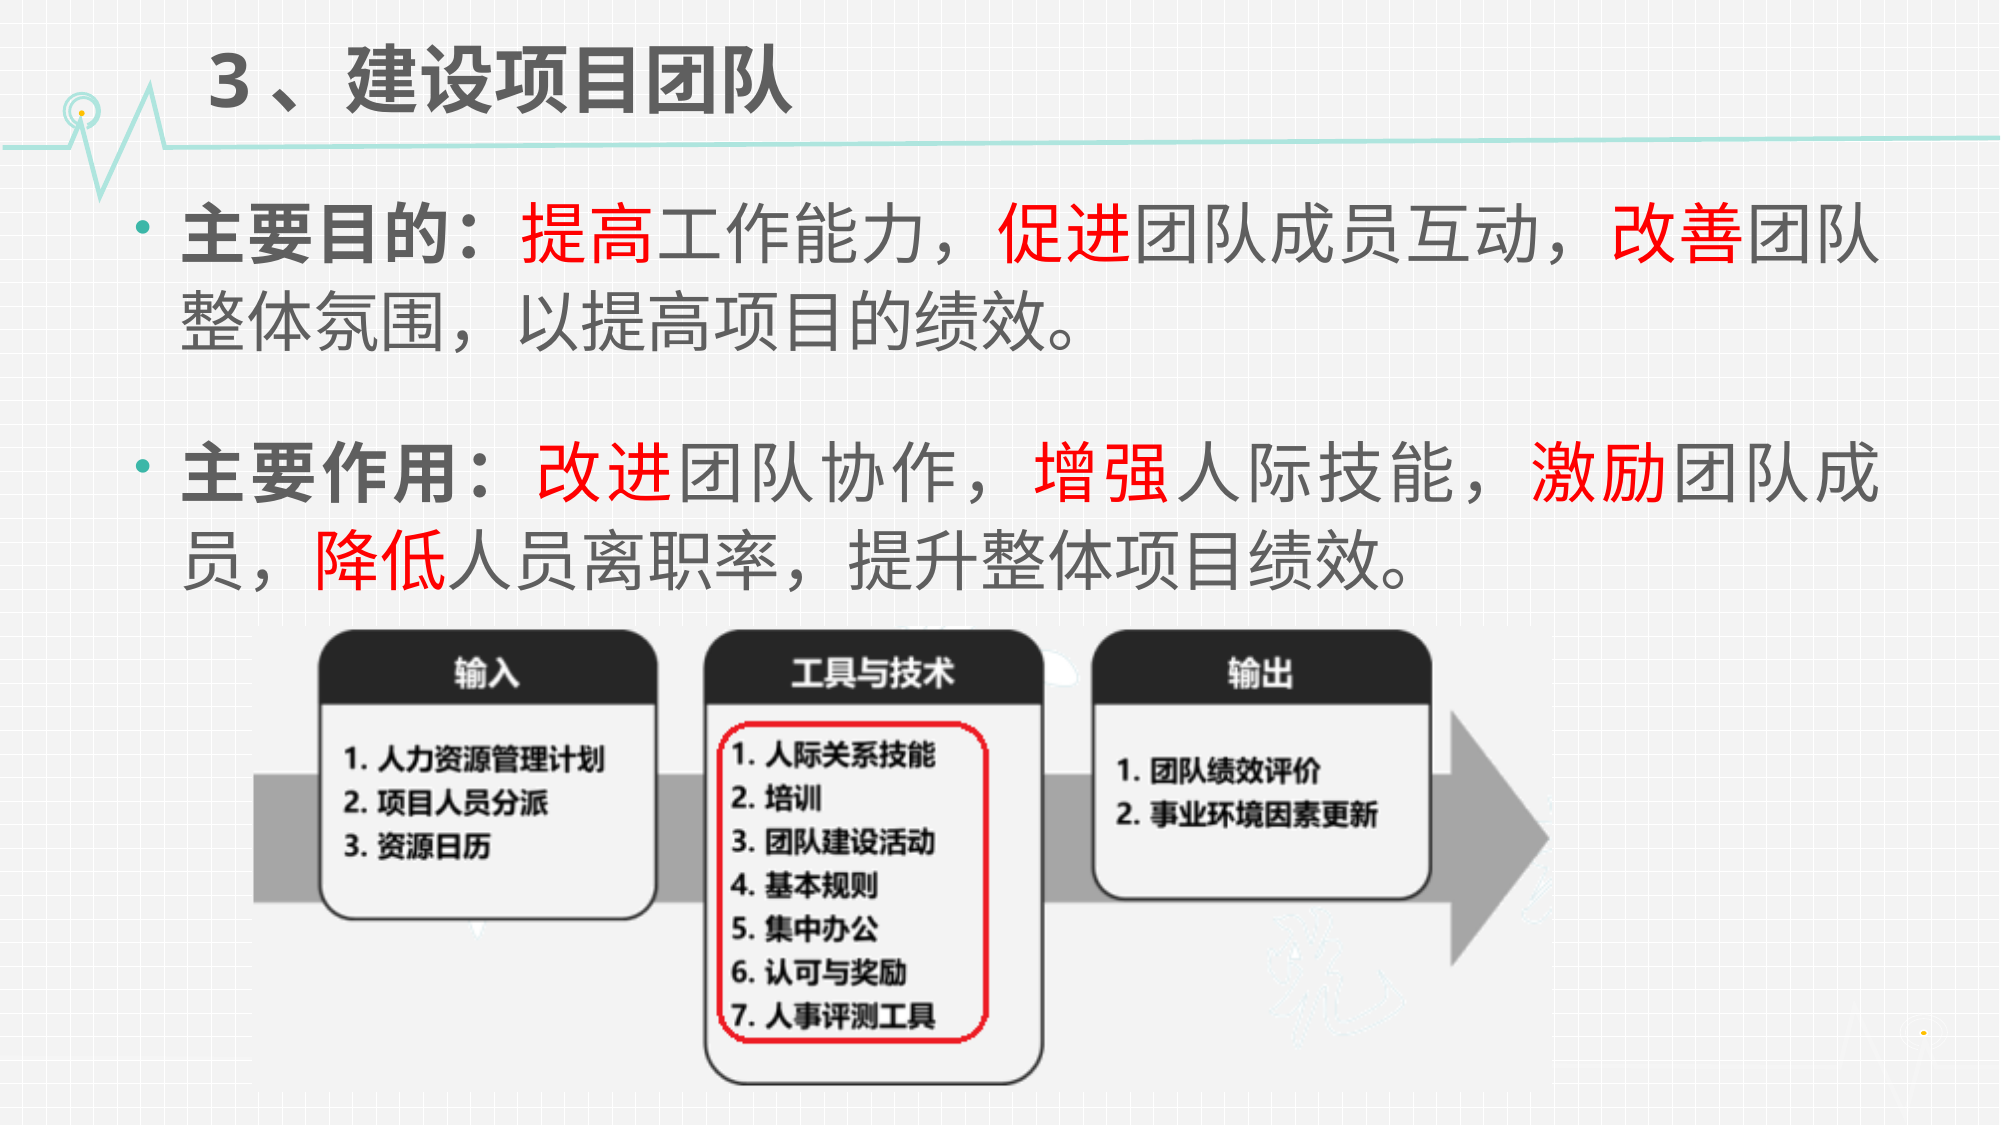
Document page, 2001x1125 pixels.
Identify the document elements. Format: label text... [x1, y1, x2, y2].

picture [252, 626, 1552, 1092]
text_box 主要目的：提高工作能力，促进团队成员互动，改善团队整体氛围，以提高项目的绩效。 主要作用：改进团队协作，增强人际技能，激励团队成员，降低人员离职率，提升整体项目绩效。 [121, 176, 1896, 620]
title 3、建设项目团队 [193, 29, 1876, 132]
